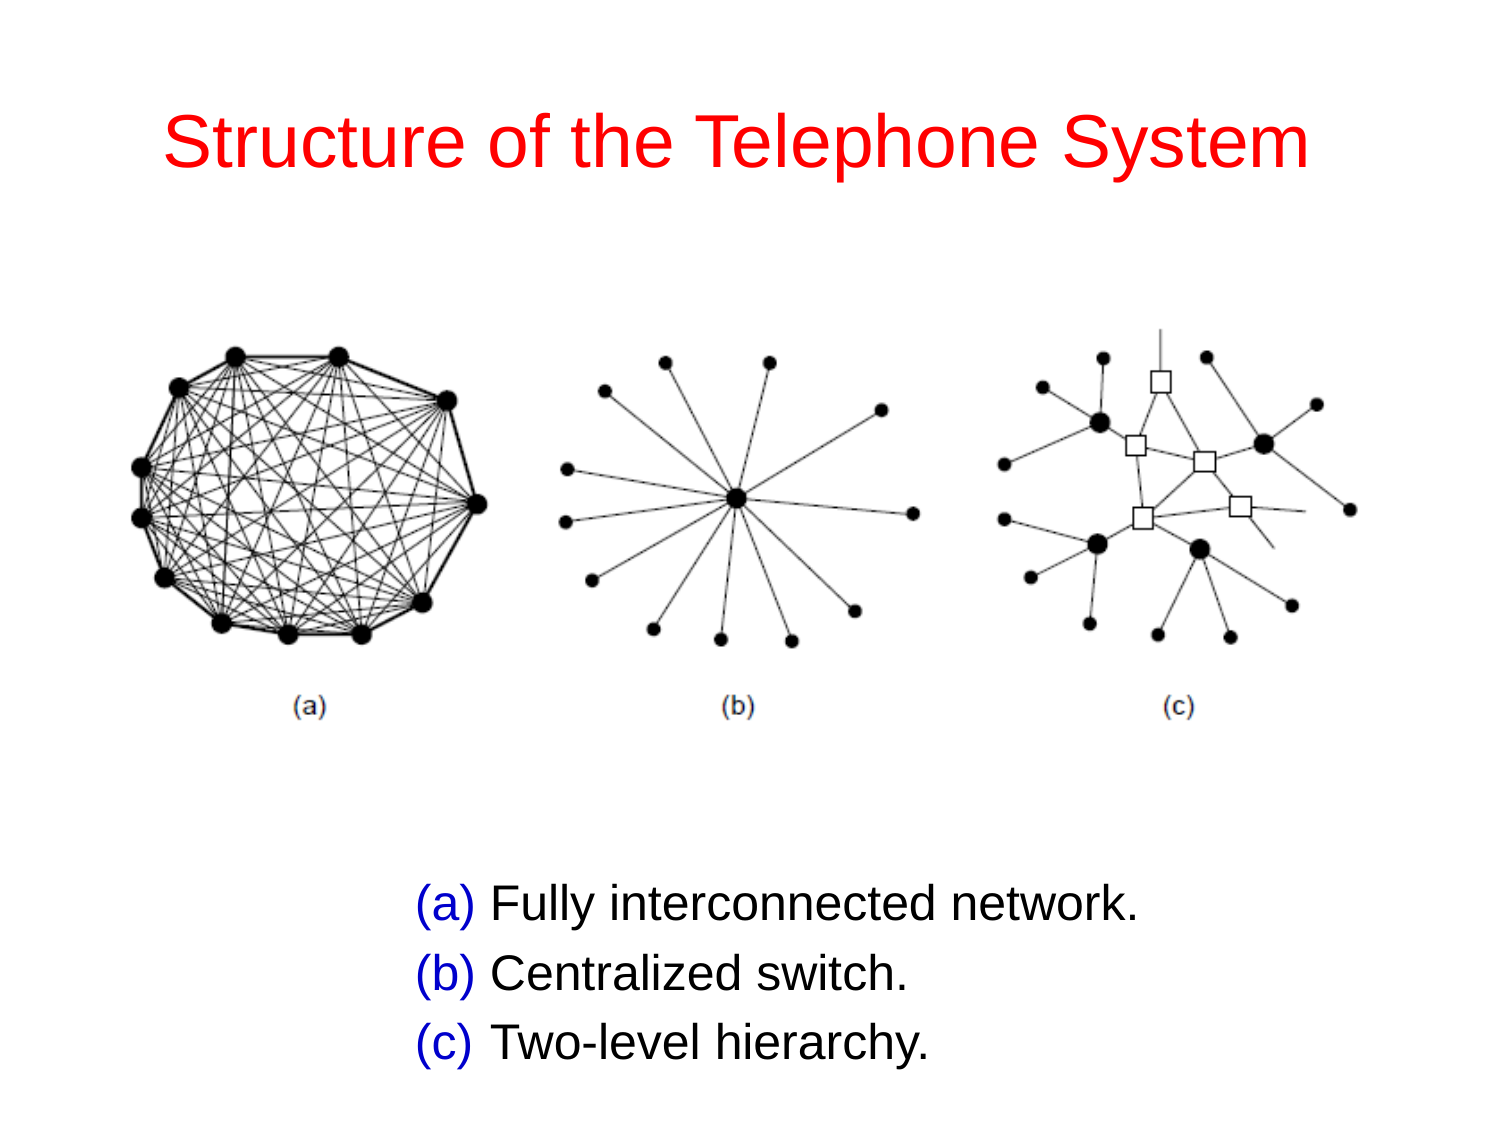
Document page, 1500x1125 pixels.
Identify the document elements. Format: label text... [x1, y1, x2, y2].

list Fully interconnected network. Centralized switch. Two-level hierarchy. [399, 862, 1500, 1050]
picture [112, 299, 1393, 749]
title Structure of the Telephone System [62, 50, 1413, 225]
